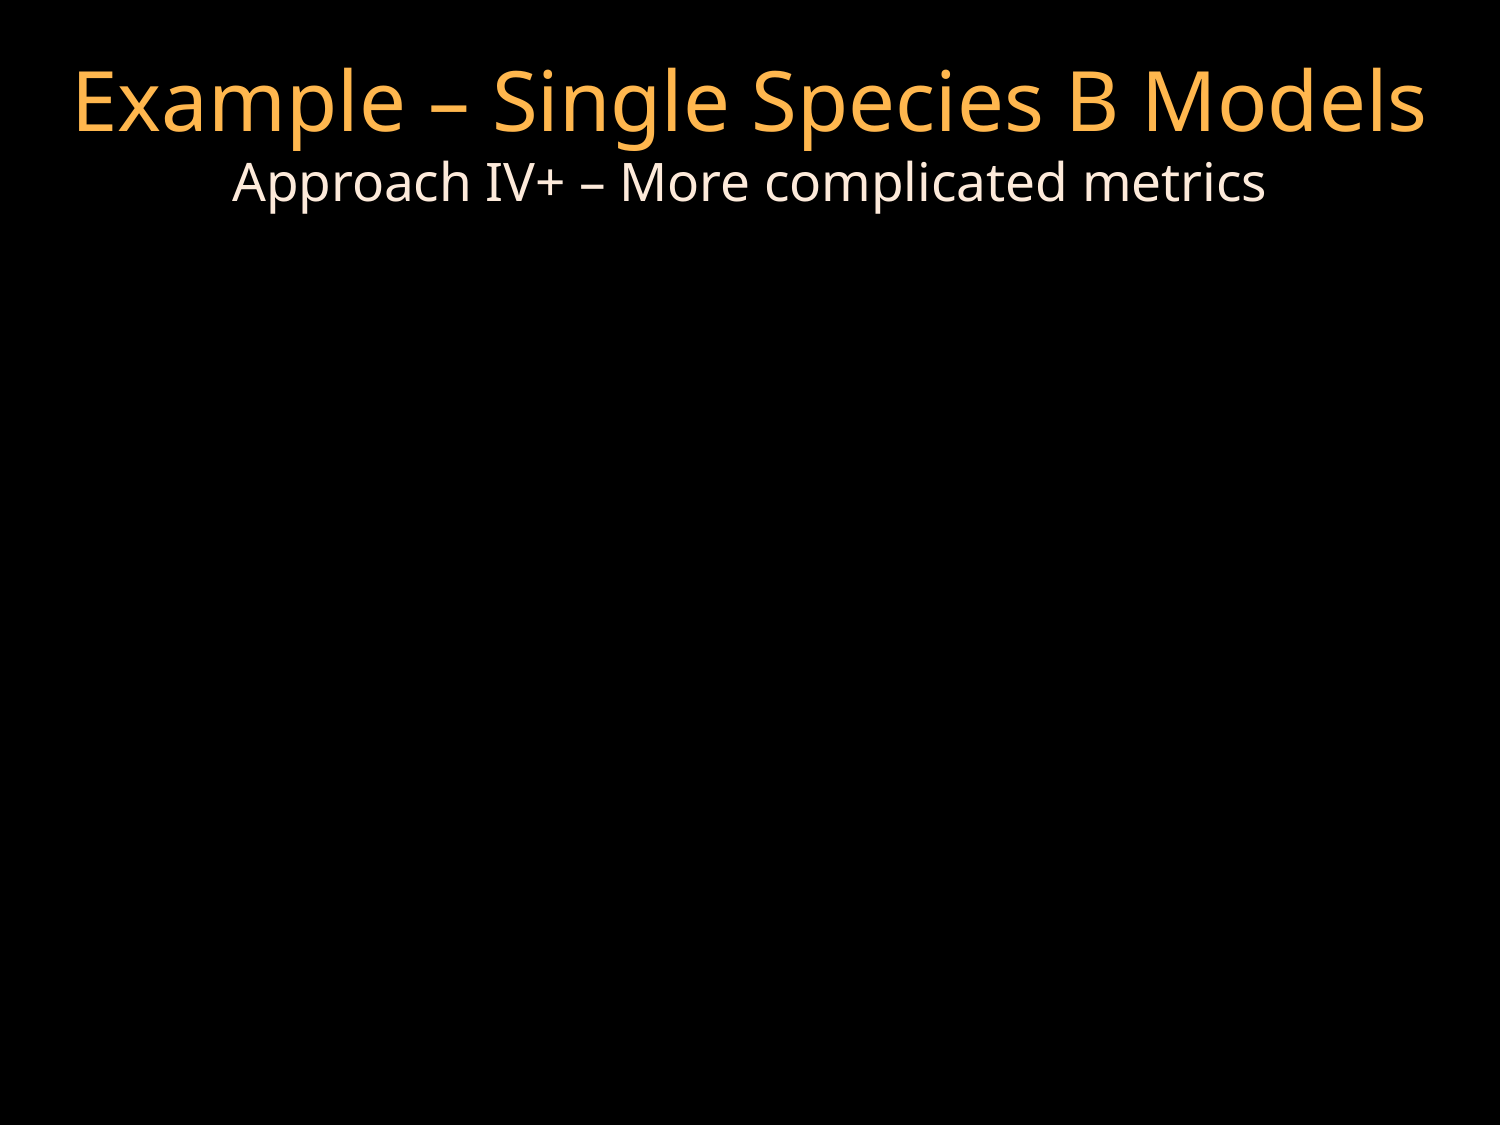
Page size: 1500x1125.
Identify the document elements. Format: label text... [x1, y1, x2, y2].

text_box Example – Single Species B Models Approach IV+ – More complicated metrics [0, 0, 1500, 261]
